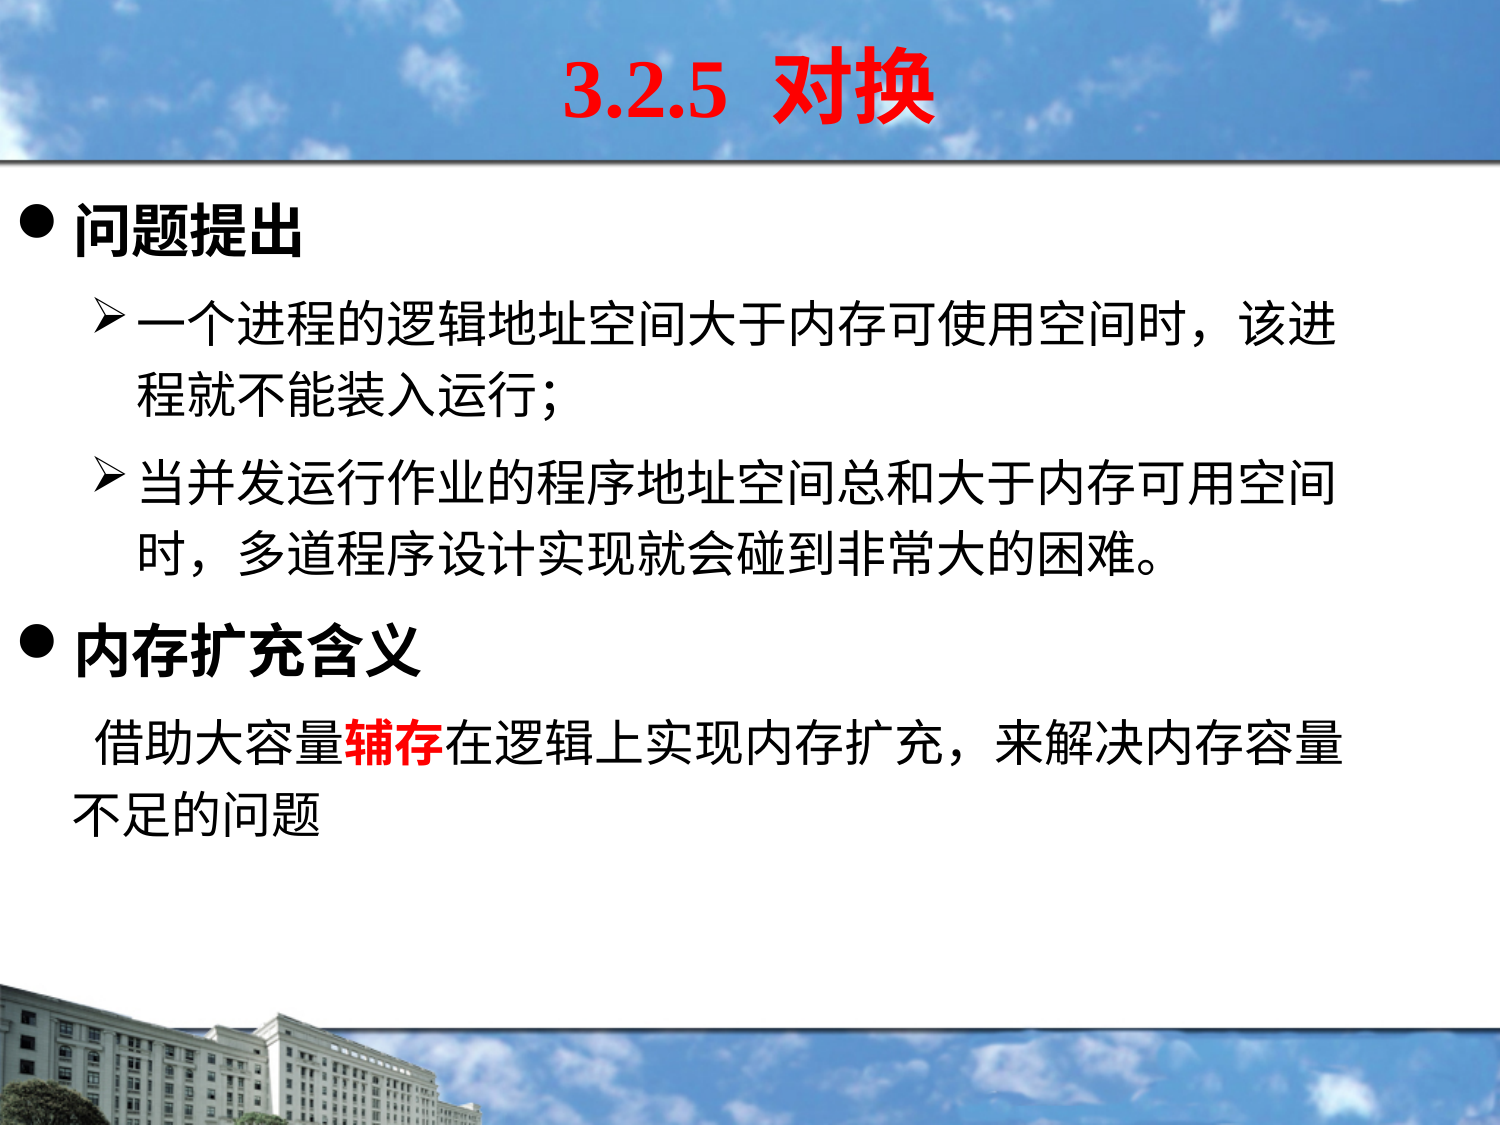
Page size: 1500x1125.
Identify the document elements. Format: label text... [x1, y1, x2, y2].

picture [0, 0, 1500, 1125]
list 问题提出 一个进程的逻辑地址空间大于内存可使用空间时，该进程就不能装入运行； 当并发运行作业的程序地址空间总和大于内存可用空间时，多道程序设计实现就会碰到非常大的困难。 内存扩充含义 借助大容量辅存在逻辑上实现内存扩充，来解决内存容量不足的问题 [0, 172, 1388, 1000]
text_box 3.2.5 对换 [74, 7, 1425, 161]
